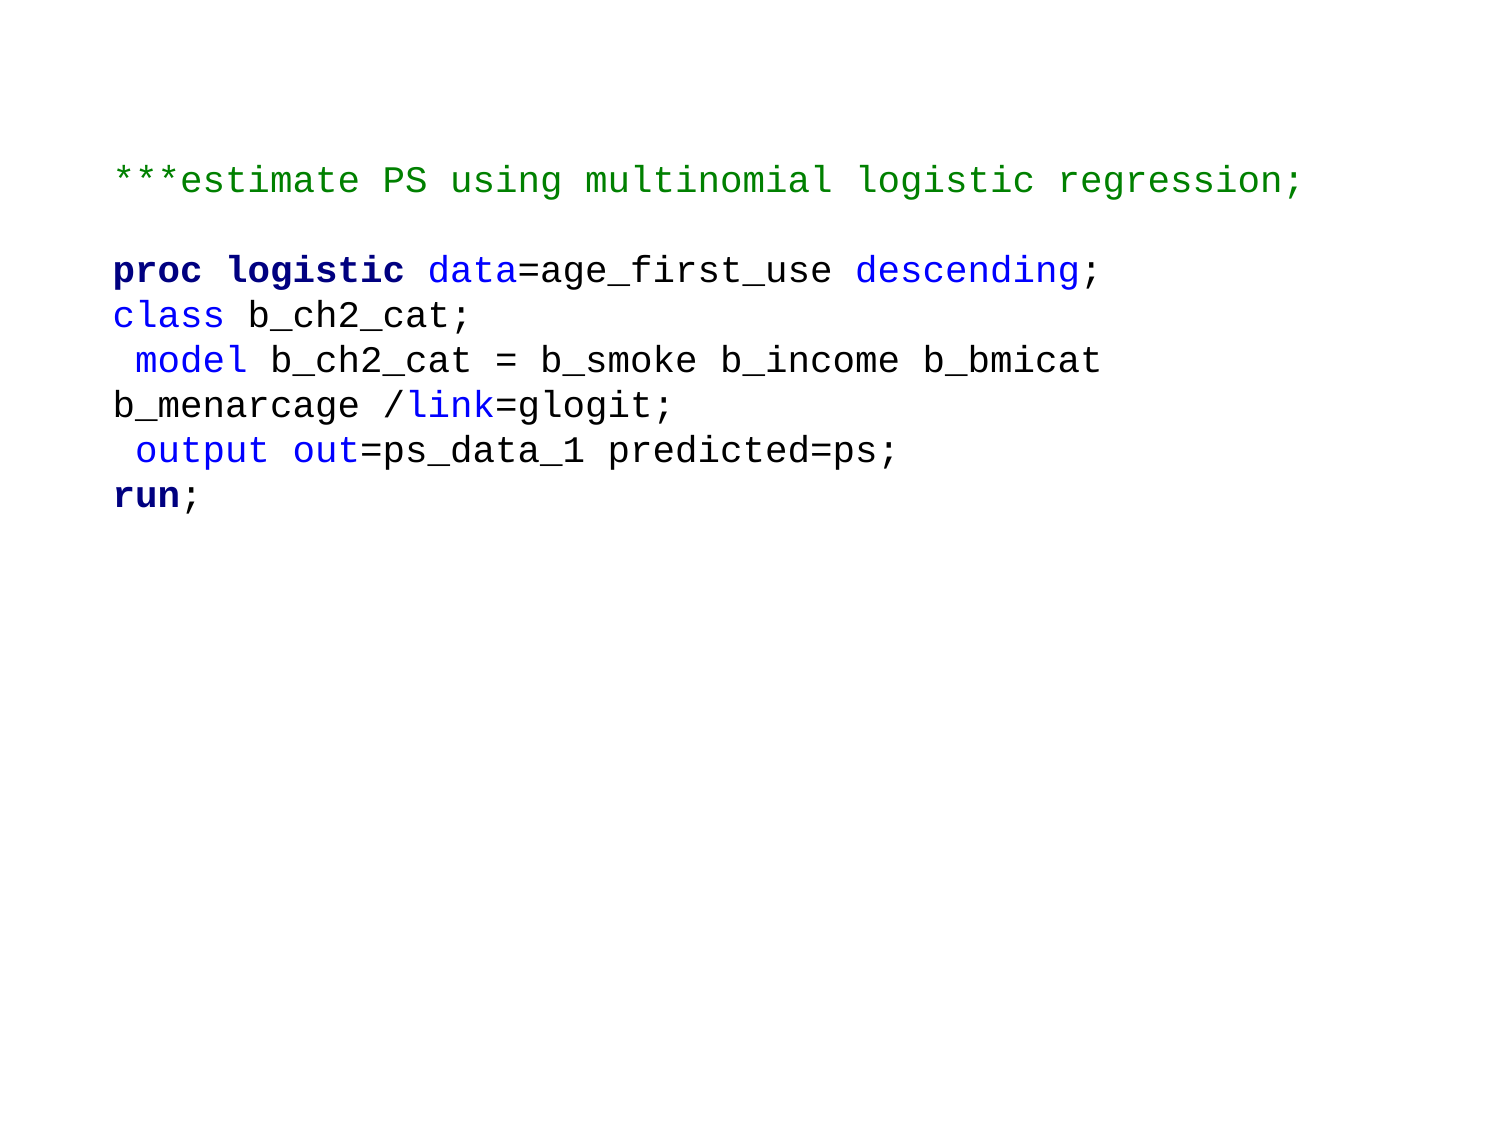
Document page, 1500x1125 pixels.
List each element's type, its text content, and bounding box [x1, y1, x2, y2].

text_box ***estimate PS using multinomial logistic regression; proc logistic data=age_first_use descending; class b_ch2_cat; model b_ch2_cat = b_smoke b_income b_bmicat b_menarcage /link=glogit; output out=ps_data_1 predicted=ps; run; [97, 147, 1384, 523]
